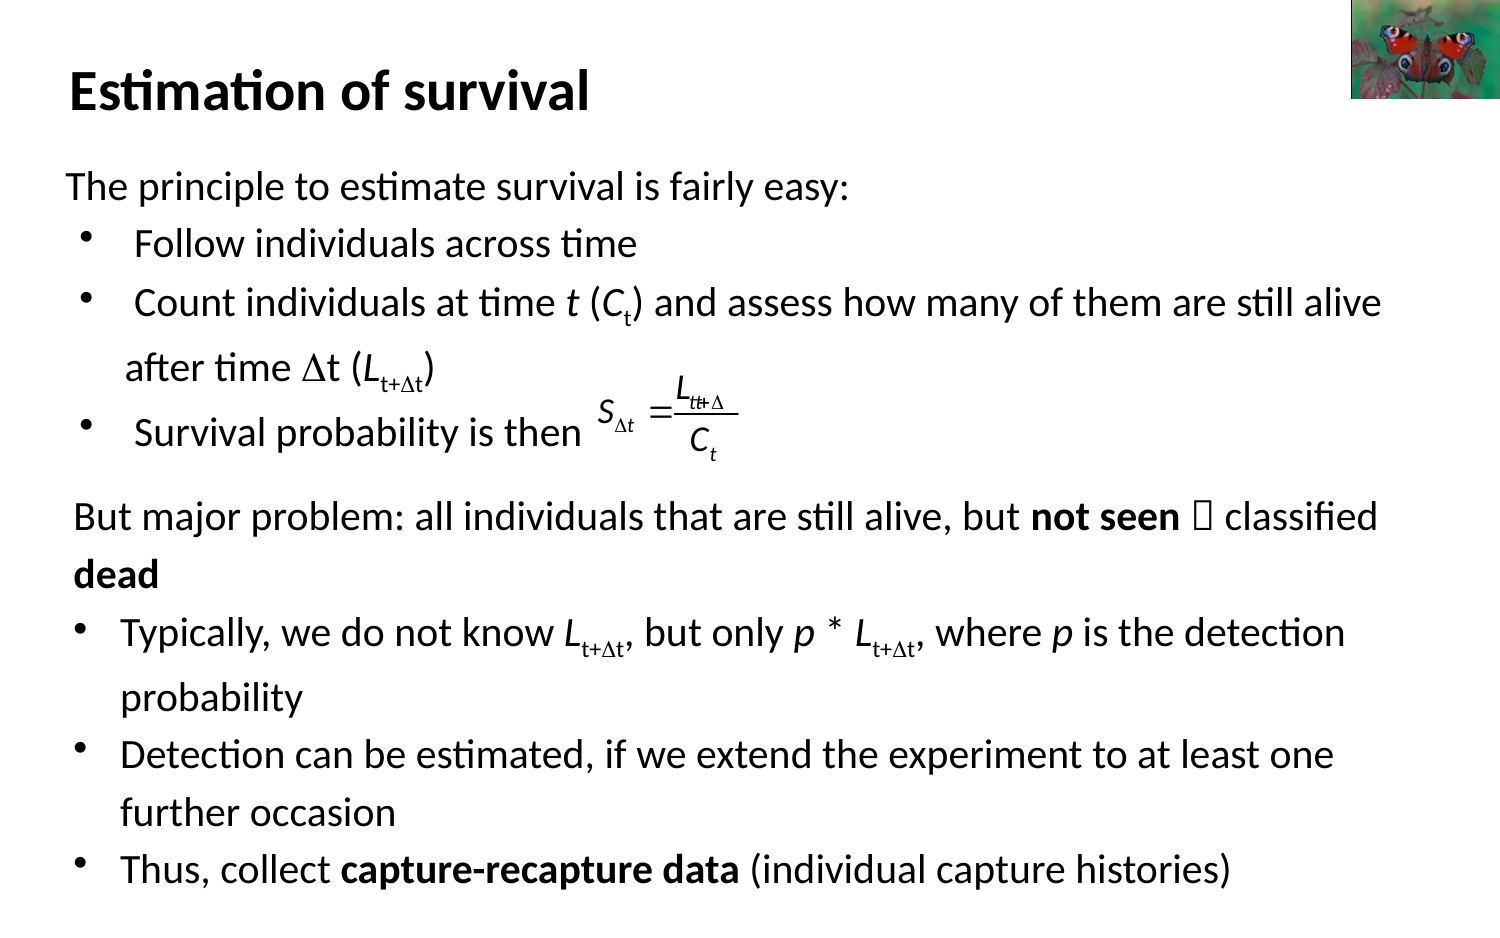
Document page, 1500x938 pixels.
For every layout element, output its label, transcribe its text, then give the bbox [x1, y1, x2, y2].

text_box The principle to estimate survival is fairly easy: Follow individuals across time Count individuals at time t (Ct) and assess how many of them are still alive after time t (Lt+t) Survival probability is then [50, 143, 1463, 507]
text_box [591, 365, 747, 470]
picture [1351, 0, 1500, 99]
text_box But major problem: all individuals that are still alive, but not seen  classified dead Typically, we do not know Lt+t, but only p * Lt+t, where p is the detection probability Detection can be estimated, if we extend the experiment to at least one further occasion Thus, collect capture-recapture data (individual capture histories) [58, 474, 1463, 938]
title Estimation of survival [54, 9, 1330, 143]
